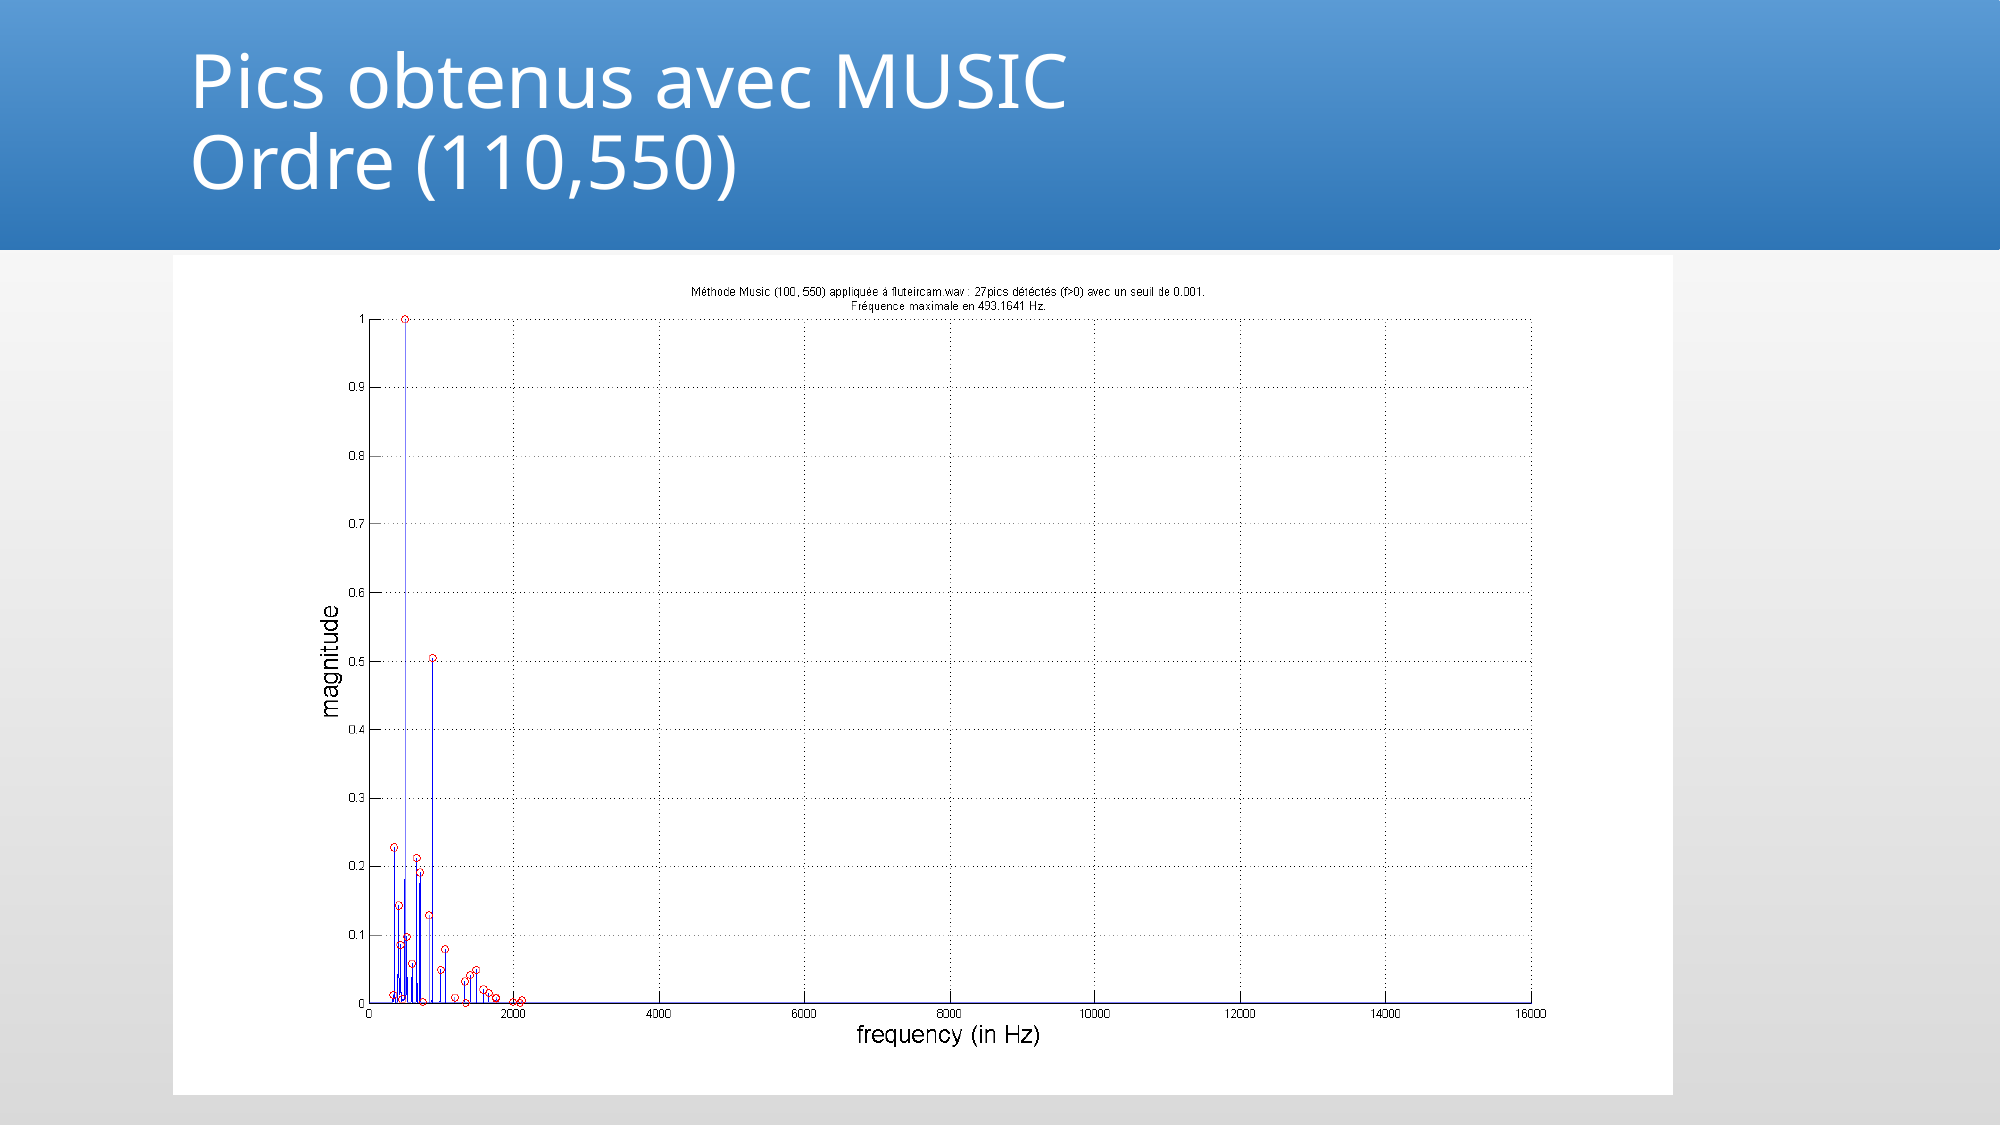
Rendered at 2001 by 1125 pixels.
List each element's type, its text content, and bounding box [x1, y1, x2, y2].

picture [173, 255, 1673, 1095]
title Pics obtenus avec MUSIC Ordre (110,550) [174, 16, 1825, 234]
